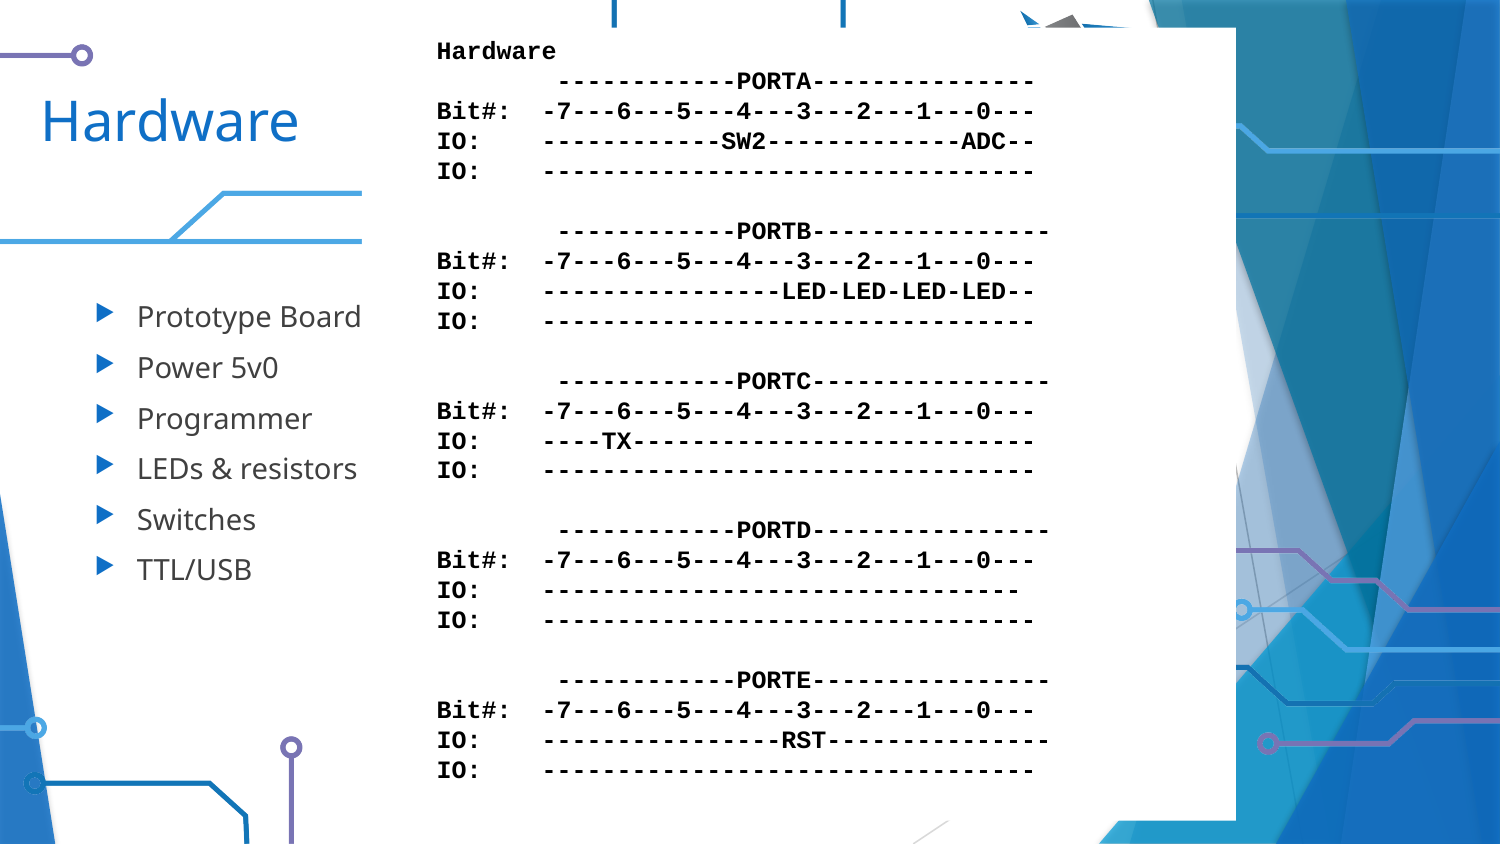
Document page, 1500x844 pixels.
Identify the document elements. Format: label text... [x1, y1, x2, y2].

picture [0, 0, 1500, 844]
text_box Hardware ------------PORTA--------------- Bit#: -7---6---5---4---3---2---1---0--- IO: ------------SW2-------------ADC-- IO: --------------------------------- ------------PORTB---------------- Bit#: -7---6---5---4---3---2---1---0--- IO: ----------------LED-LED-LED-LED-- IO: --------------------------------- ------------PORTC---------------- Bit#: -7---6---5---4---3---2---1---0--- IO: ----TX--------------------------- IO: --------------------------------- ------------PORTD---------------- Bit#: -7---6---5---4---3---2---1---0--- IO: -------------------------------- IO: --------------------------------- ------------PORTE---------------- Bit#: -7---6---5---4---3---2---1---0--- IO: ----------------RST--------------- IO: --------------------------------- [361, 27, 1236, 821]
title Hardware [29, 79, 361, 242]
list Prototype Board Power 5v0 Programmer LEDs & resistors Switches TTL/USB [83, 293, 361, 744]
